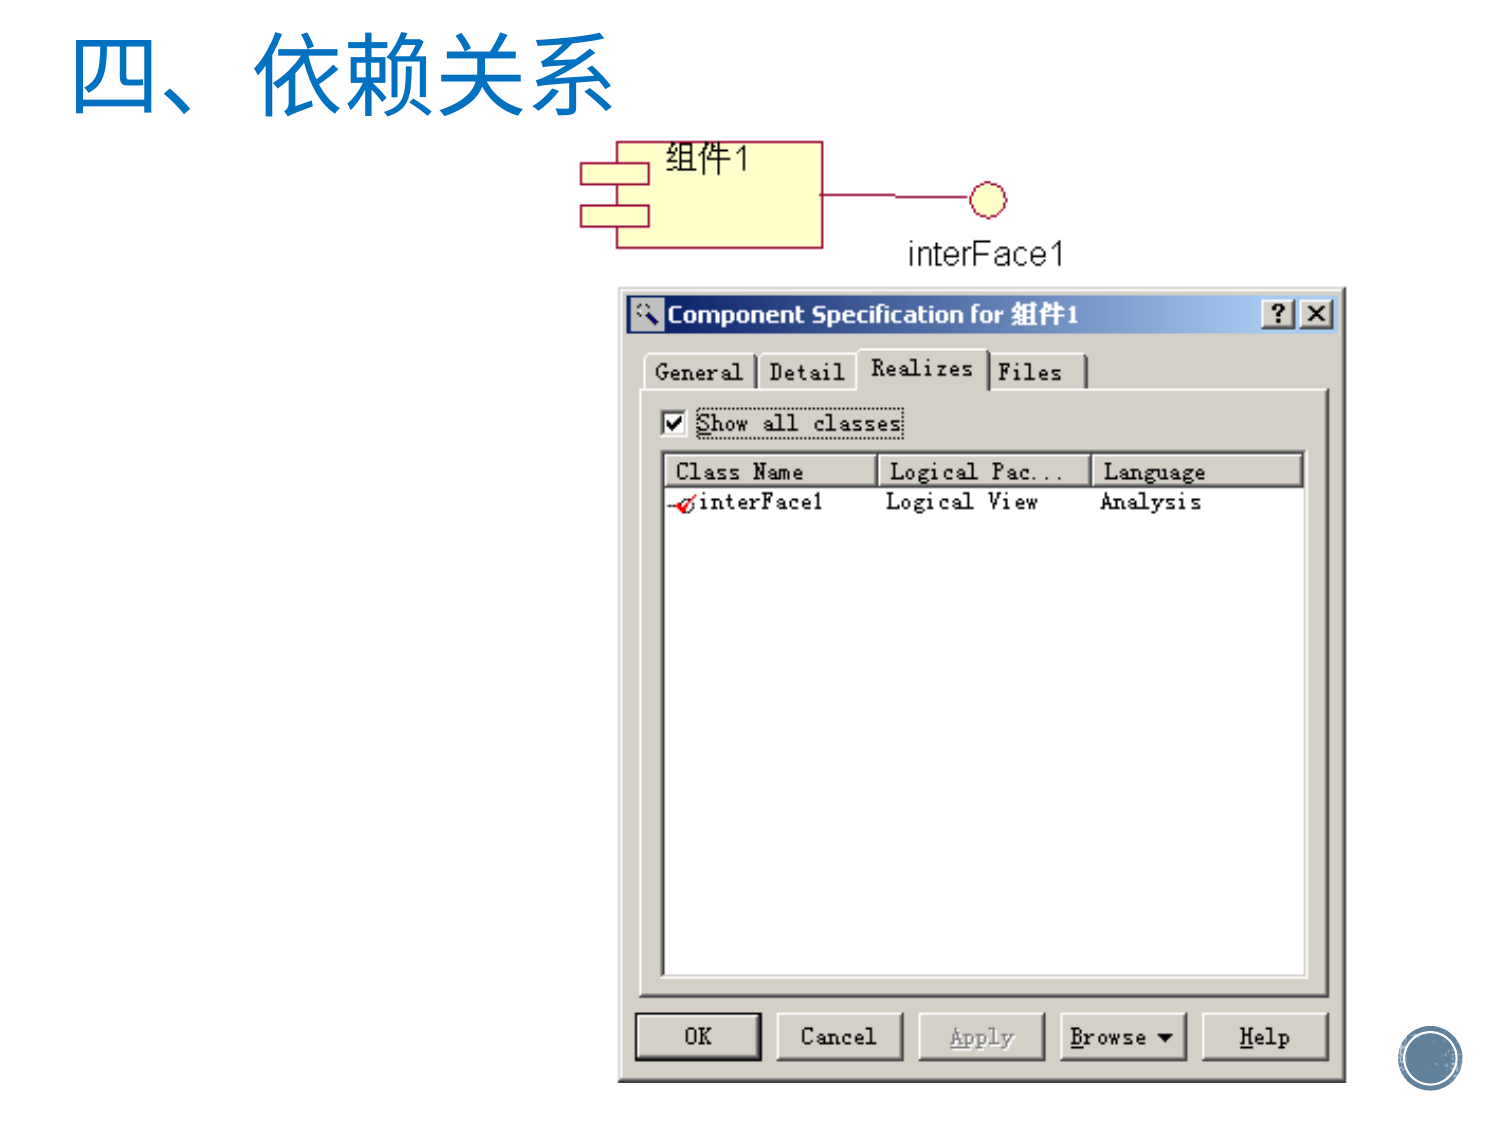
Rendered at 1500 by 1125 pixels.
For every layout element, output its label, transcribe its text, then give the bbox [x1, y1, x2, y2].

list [553, 95, 1350, 1081]
text_box 四、依赖关系 [53, 21, 1329, 139]
